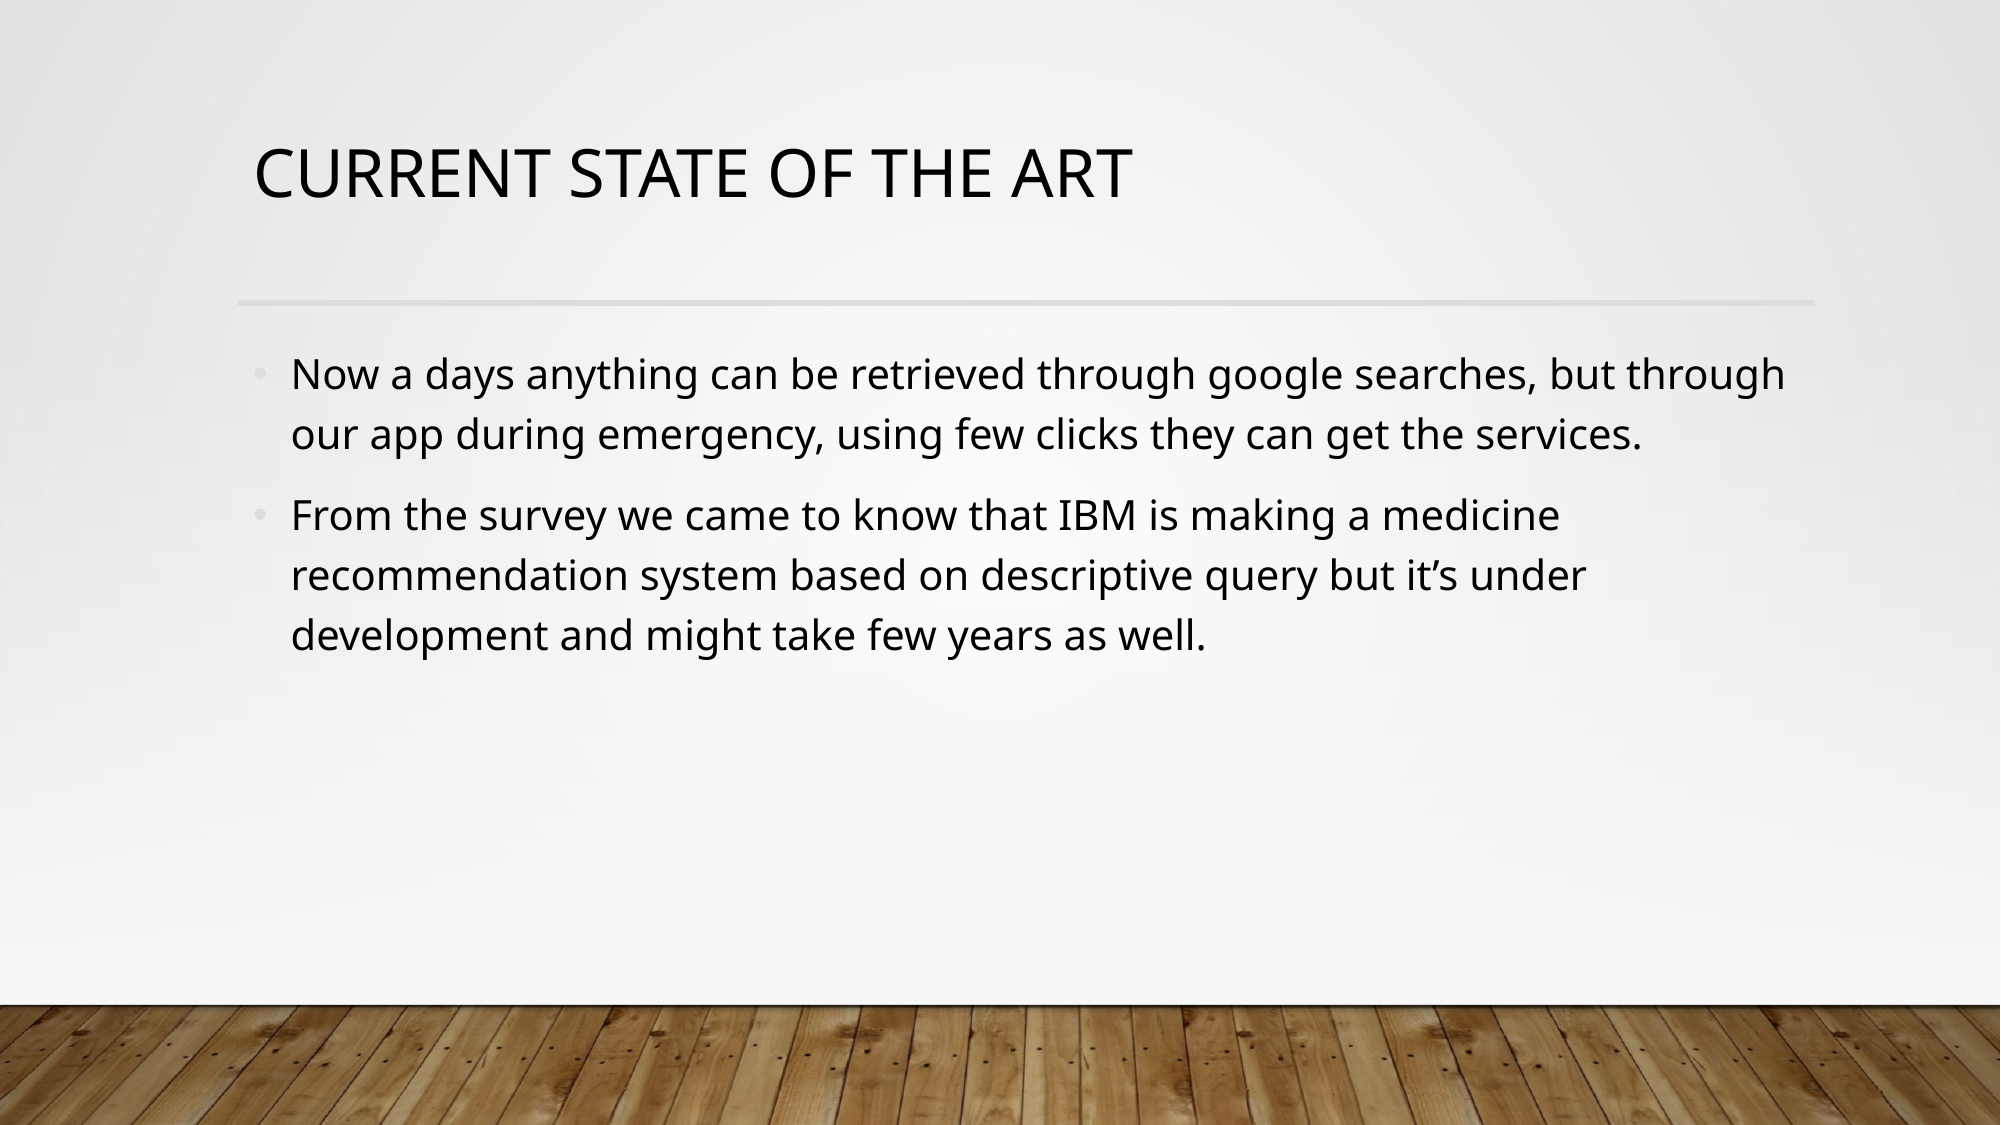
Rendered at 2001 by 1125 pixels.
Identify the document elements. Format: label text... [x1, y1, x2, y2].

title Current State of the art [238, 131, 1814, 305]
picture [0, 1005, 2000, 1125]
list Now a days anything can be retrieved through google searches, but through our app during emergency, using few clicks they can get the services. From the survey we came to know that IBM is making a medicine recommendation system based on descriptive query but it’s under development and might take few years as well. [238, 330, 1814, 897]
